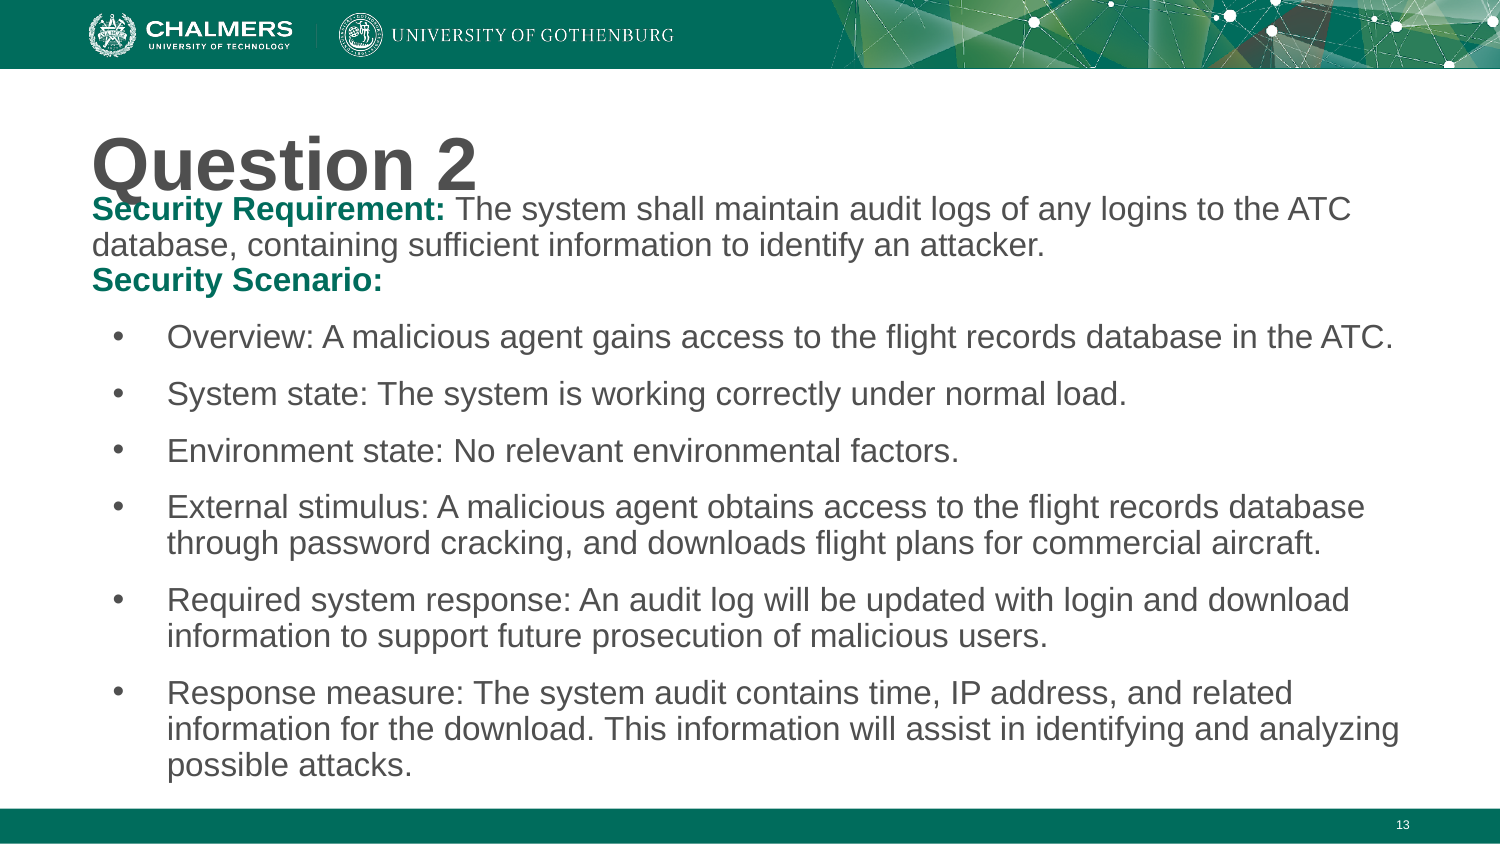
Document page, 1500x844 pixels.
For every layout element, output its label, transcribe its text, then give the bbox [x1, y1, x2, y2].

picture [759, 0, 1500, 68]
list Security Requirement: The system shall maintain audit logs of any logins to the ATC database, containing sufficient information to identify an attacker. Security Scenario: Overview: A malicious agent gains access to the flight records database in the ATC. System state: The system is working correctly under normal load. Environment state: No relevant environmental factors. External stimulus: A malicious agent obtains access to the flight records database through password cracking, and downloads flight plans for commercial aircraft. Required system response: An audit log will be updated with login and download information to support future prosecution of malicious users. Response measure: The system audit contains time, IP address, and related information for the download. This information will assist in identifying and analyzing possible attacks. [76, 183, 1426, 782]
title Question 2 [76, 100, 1425, 183]
picture [64, 0, 696, 85]
slide_number ‹#› [1074, 809, 1425, 844]
